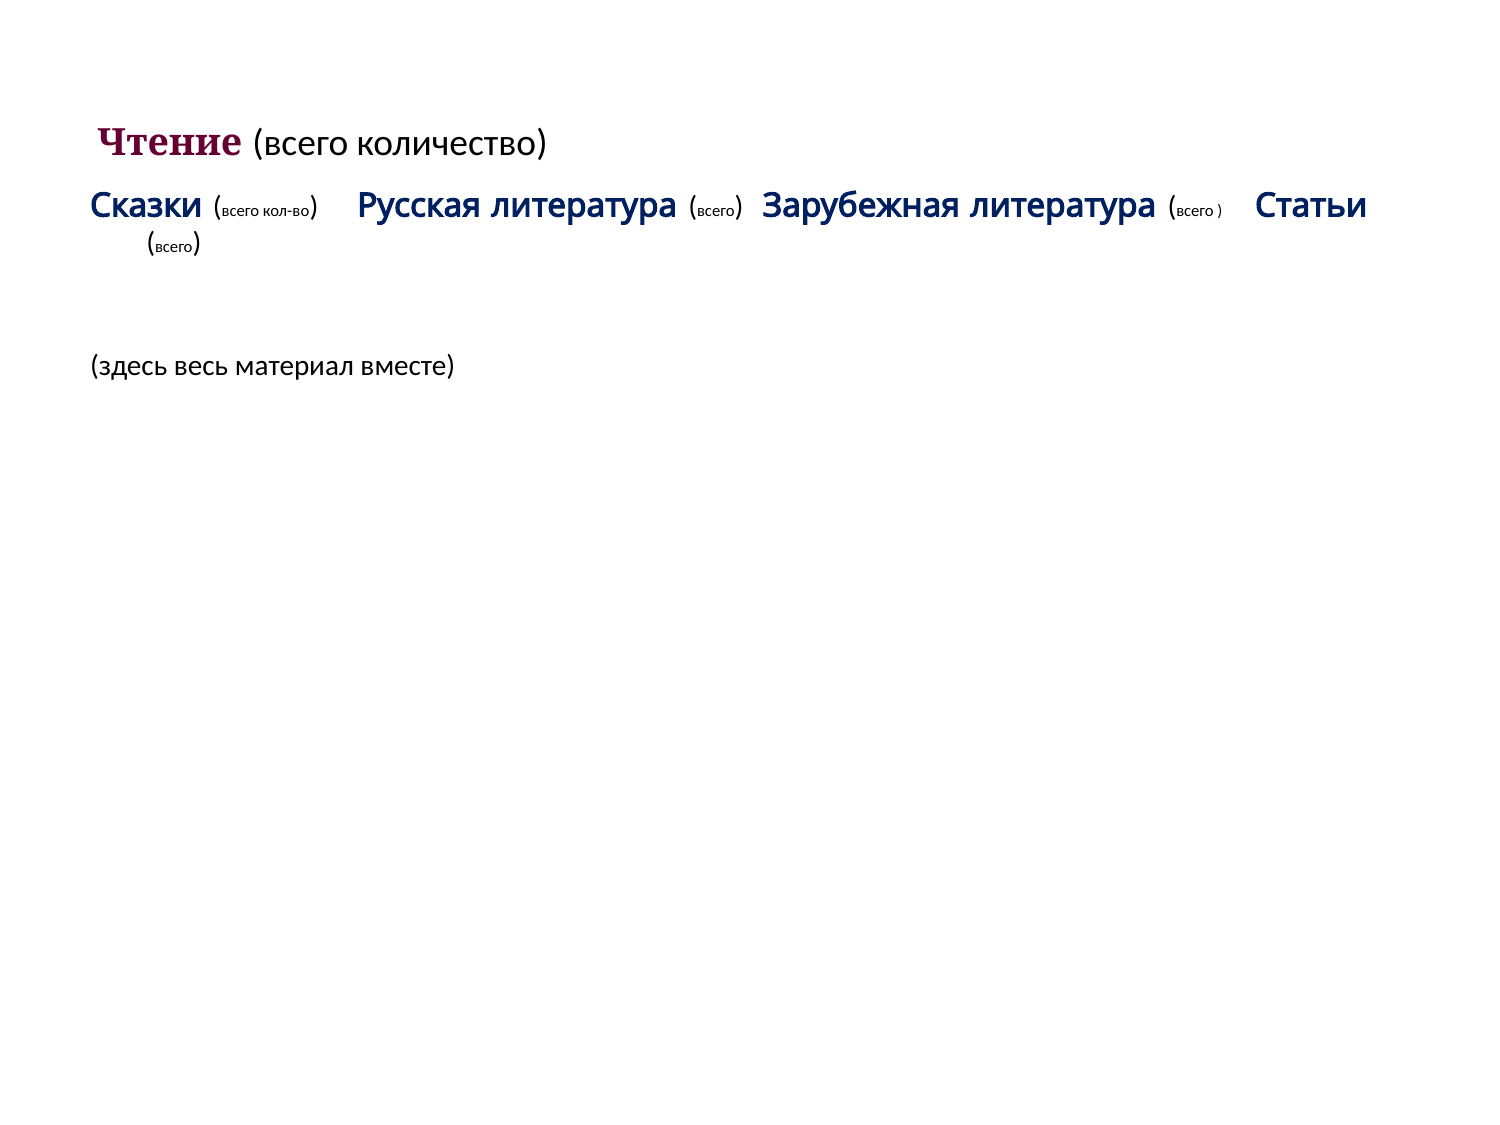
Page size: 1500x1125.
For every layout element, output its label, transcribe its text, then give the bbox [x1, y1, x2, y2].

title Чтение (всего количество) [82, 46, 1432, 235]
list Сказки (всего кол-во) Русская литература (всего) Зарубежная литература (всего ) Статьи (всего) (здесь весь материал вместе) [75, 175, 1425, 1005]
